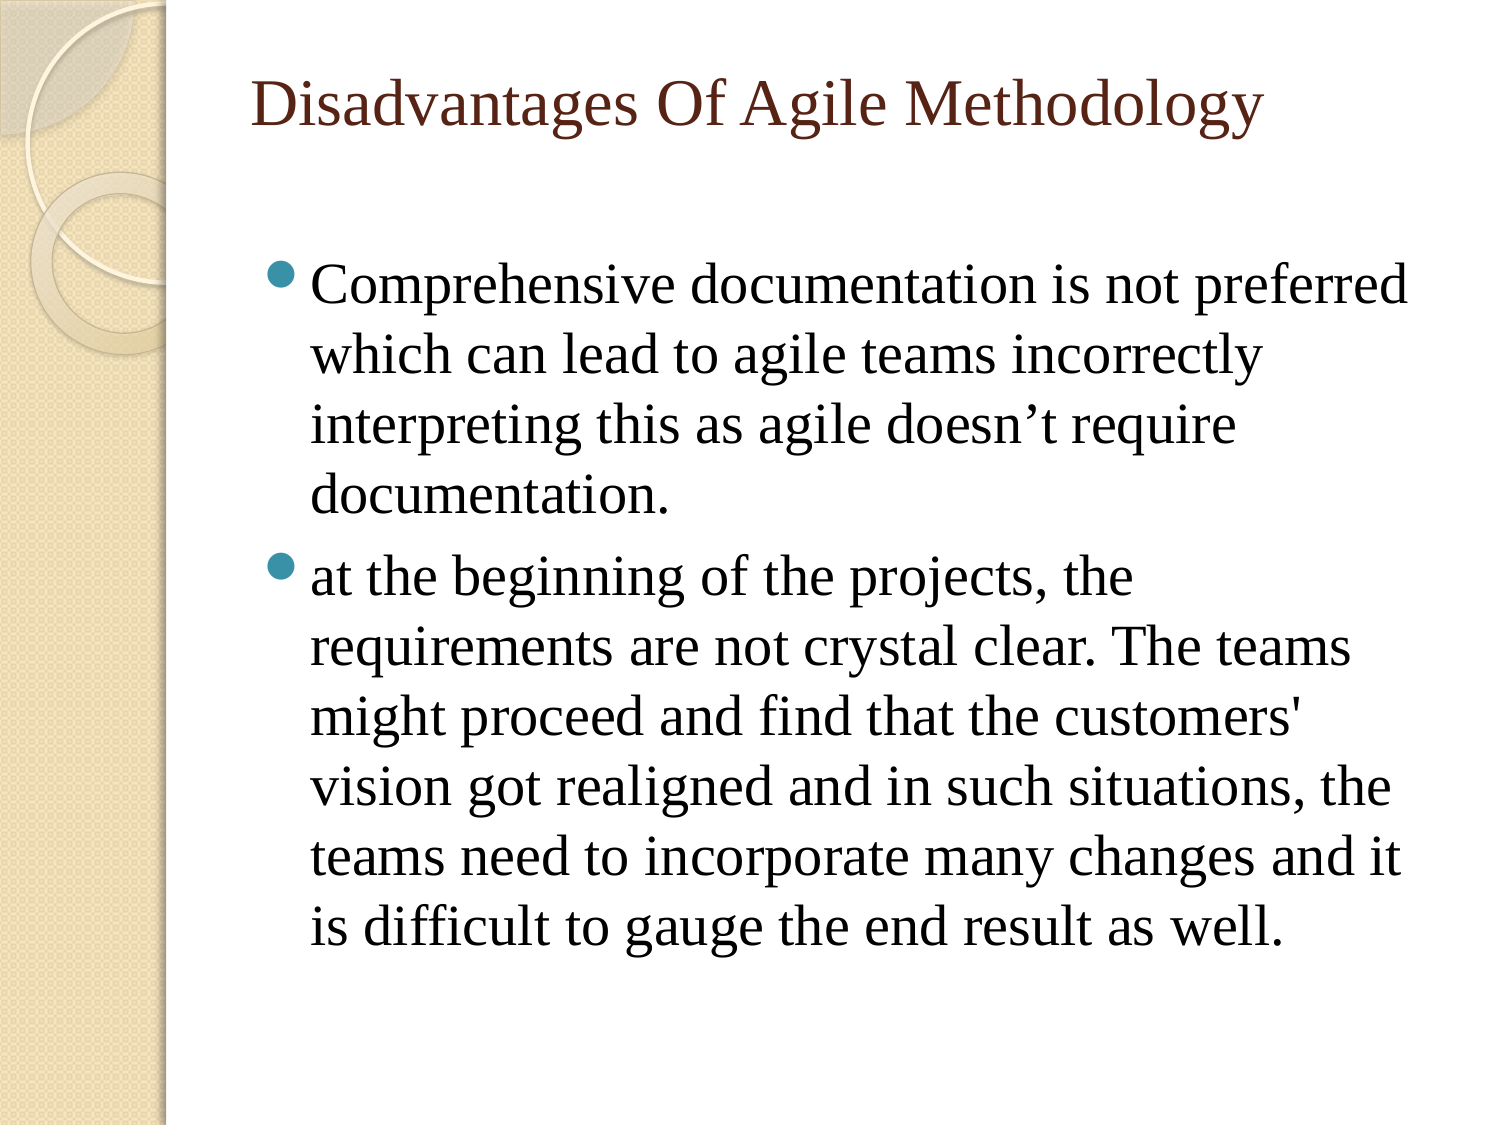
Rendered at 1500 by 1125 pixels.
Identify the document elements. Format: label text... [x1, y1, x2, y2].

title Disadvantages Of Agile Methodology [235, 45, 1466, 233]
list Comprehensive documentation is not preferred which can lead to agile teams incorrectly interpreting this as agile doesn’t require documentation. at the beginning of the projects, the requirements are not crystal clear. The teams might proceed and find that the customers' vision got realigned and in such situations, the teams need to incorporate many changes and it is difficult to gauge the end result as well. [235, 237, 1466, 1025]
